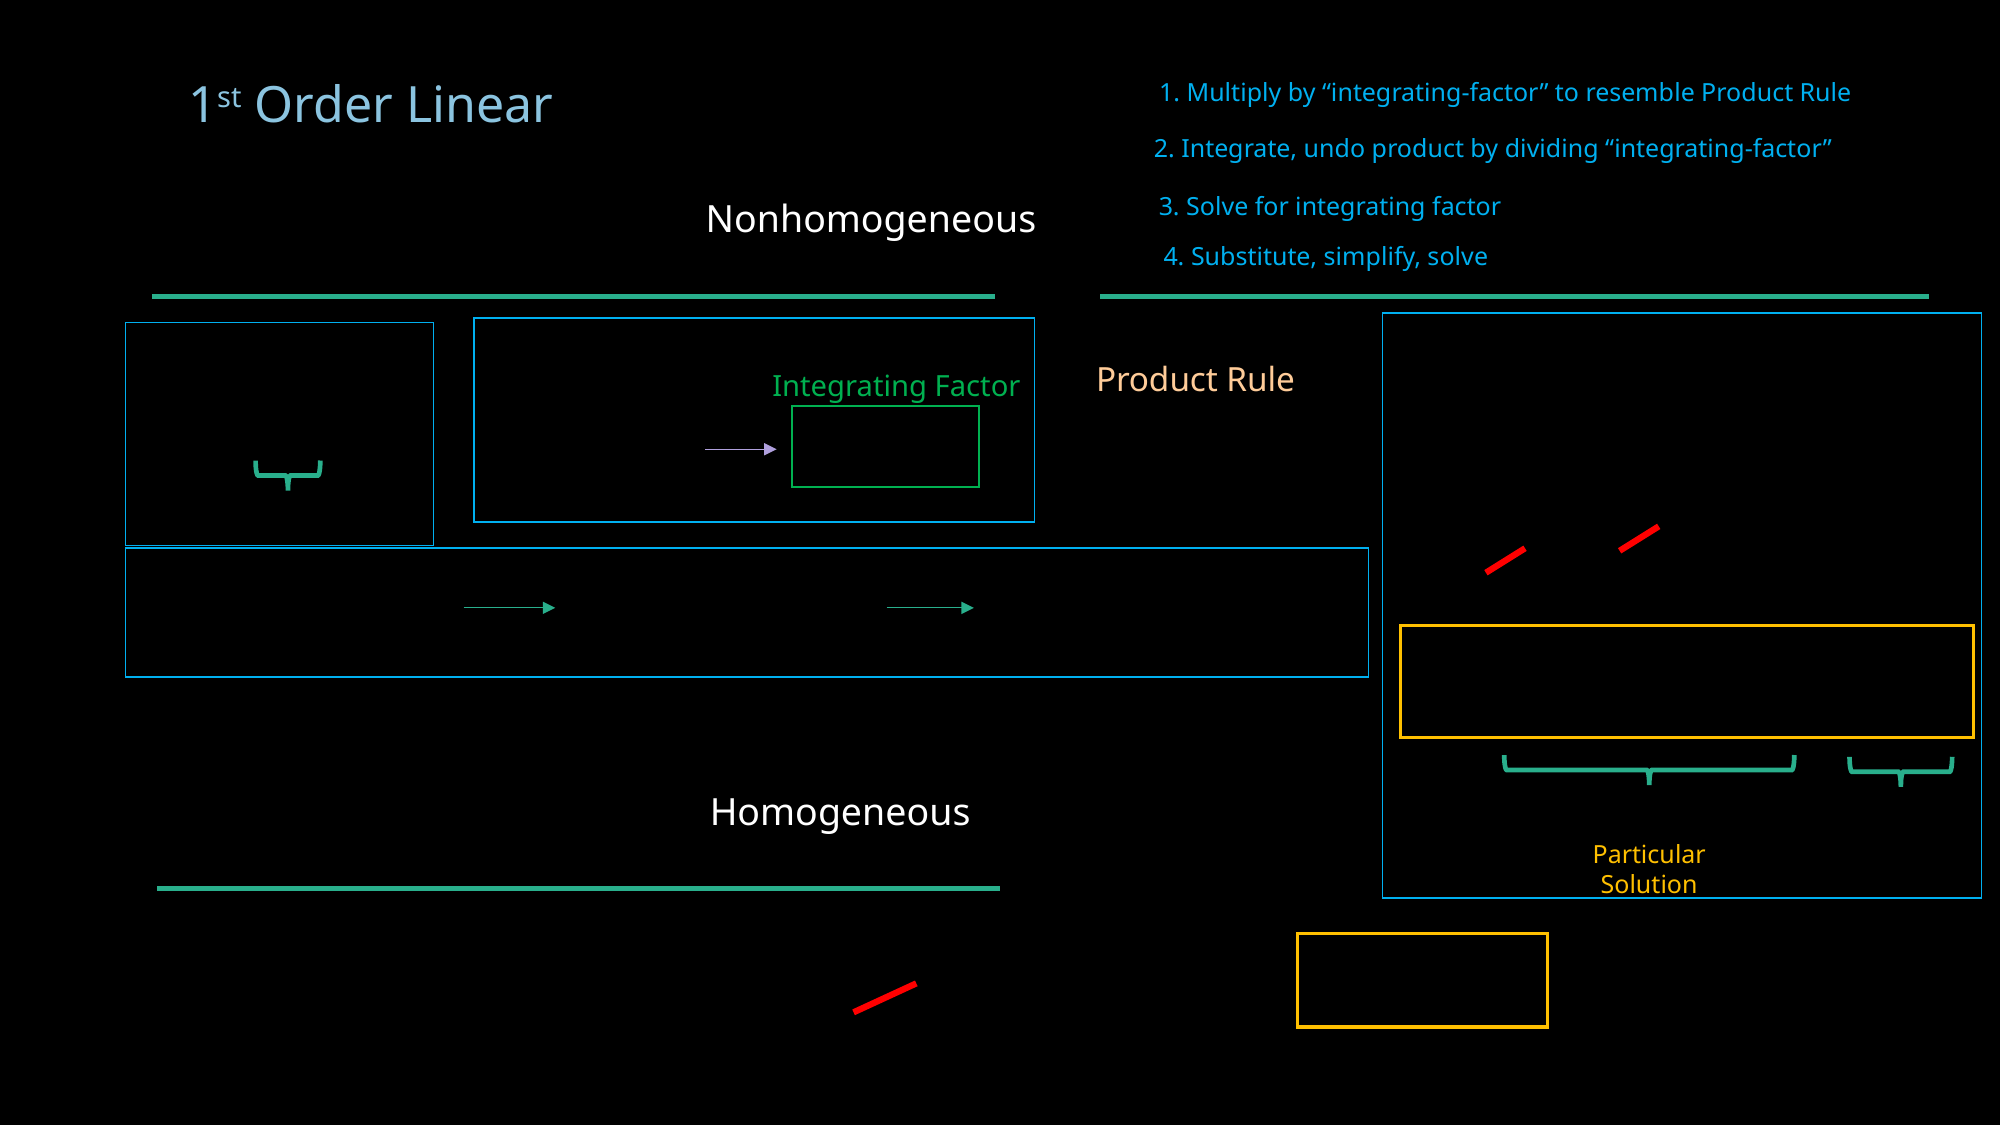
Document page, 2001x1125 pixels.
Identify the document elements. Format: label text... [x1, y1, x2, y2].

text_box [473, 317, 1035, 523]
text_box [1485, 548, 1525, 573]
text_box 4. Substitute, simplify, solve [1148, 232, 1504, 278]
text_box [124, 321, 434, 547]
text_box [1297, 932, 1548, 1028]
text_box Nonhomogeneous [690, 187, 1052, 247]
text_box 1. Multiply by “integrating-factor” to resemble Product Rule [1144, 69, 1868, 115]
text_box 2. Integrate, undo product by dividing “integrating-factor” [1139, 124, 1848, 170]
text_box 3. Solve for integrating factor [1143, 182, 1517, 228]
text_box [124, 547, 1369, 678]
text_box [853, 983, 917, 1013]
text_box Product Rule [1081, 350, 1311, 406]
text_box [1619, 526, 1659, 551]
text_box 1st Order Linear [173, 65, 569, 141]
text_box Particular Solution [1577, 899, 1721, 906]
text_box Homogeneous [695, 780, 986, 841]
text_box [1381, 312, 1983, 899]
